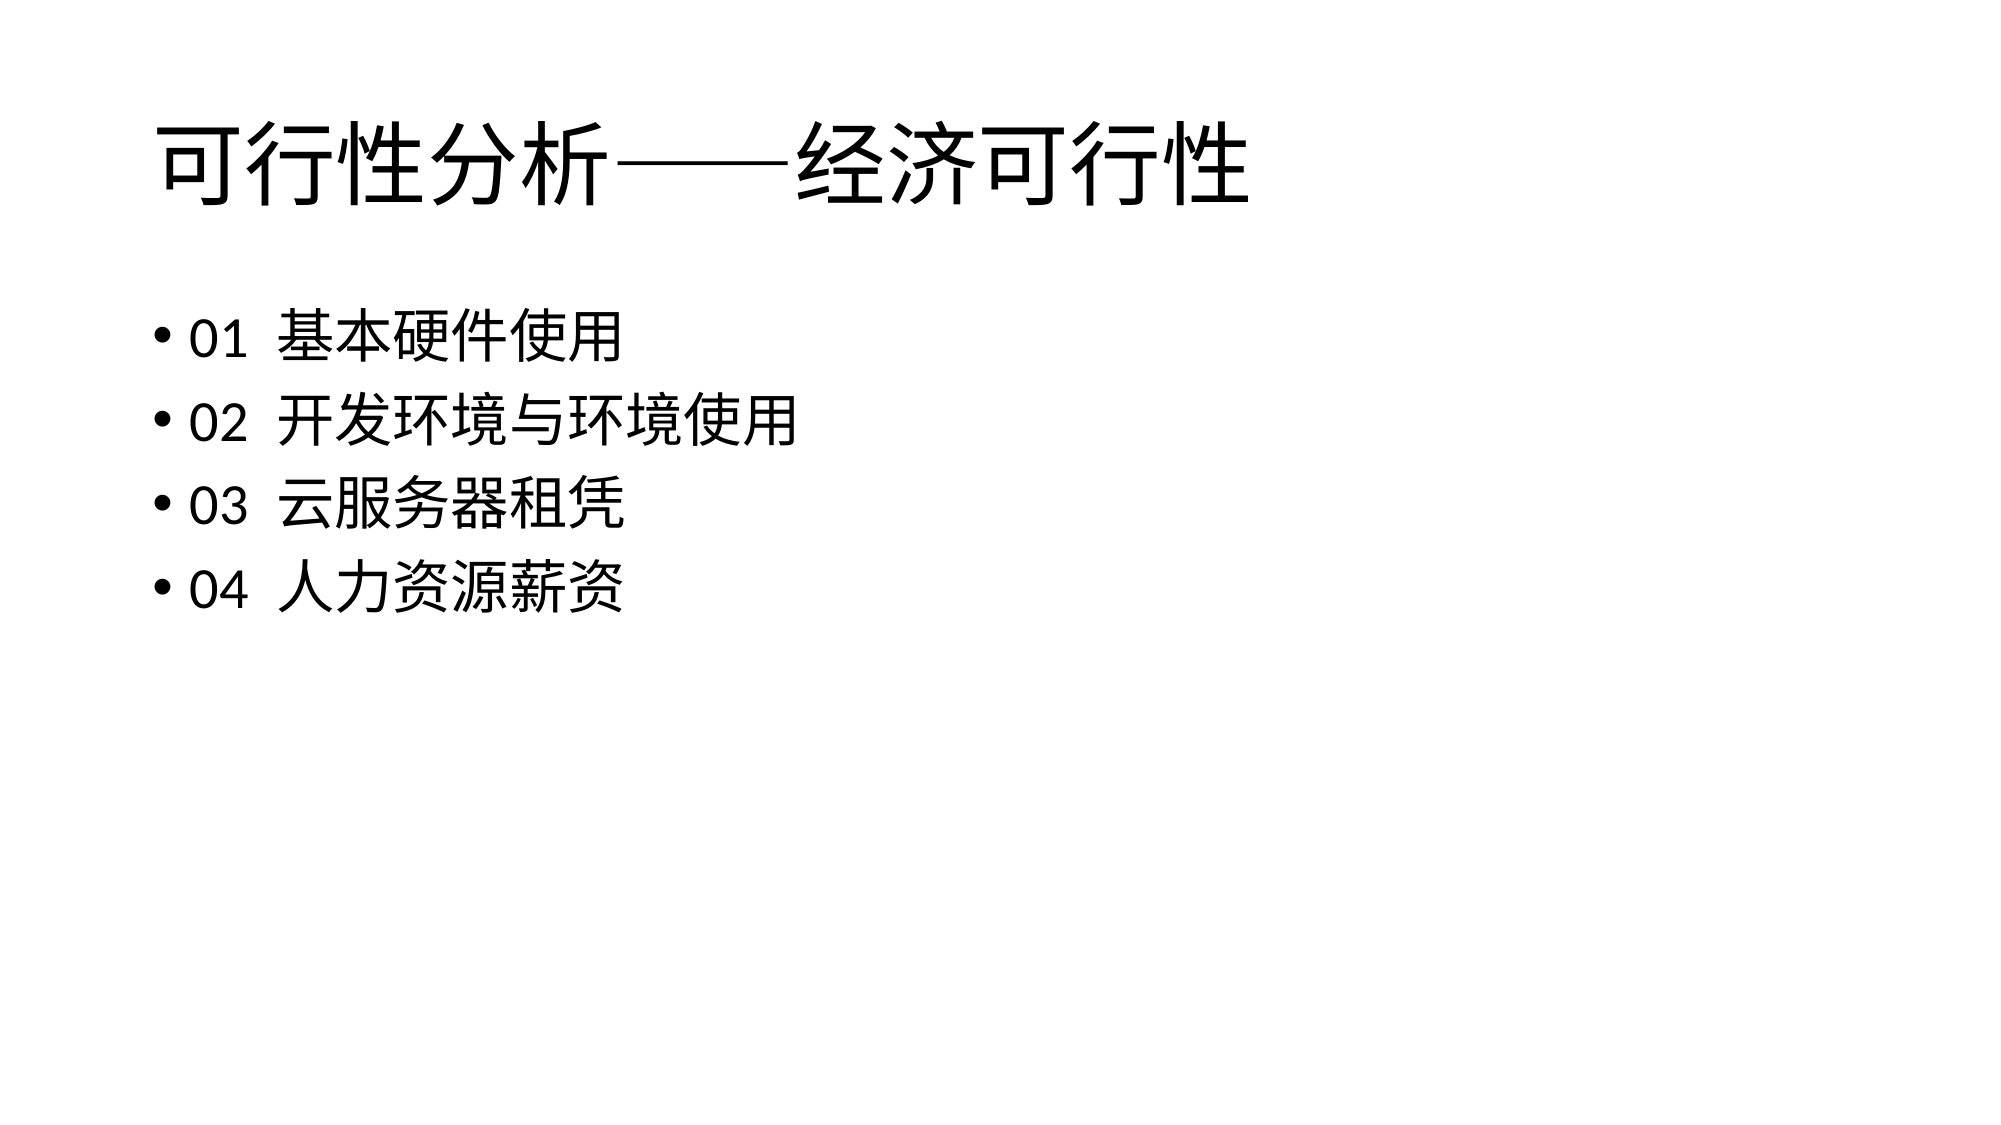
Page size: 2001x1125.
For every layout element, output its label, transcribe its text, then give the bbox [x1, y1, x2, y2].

title 可行性分析——经济可行性 [137, 59, 1863, 278]
list 01 基本硬件使用 02 开发环境与环境使用 03 云服务器租凭 04 人力资源薪资 [137, 299, 1863, 1014]
